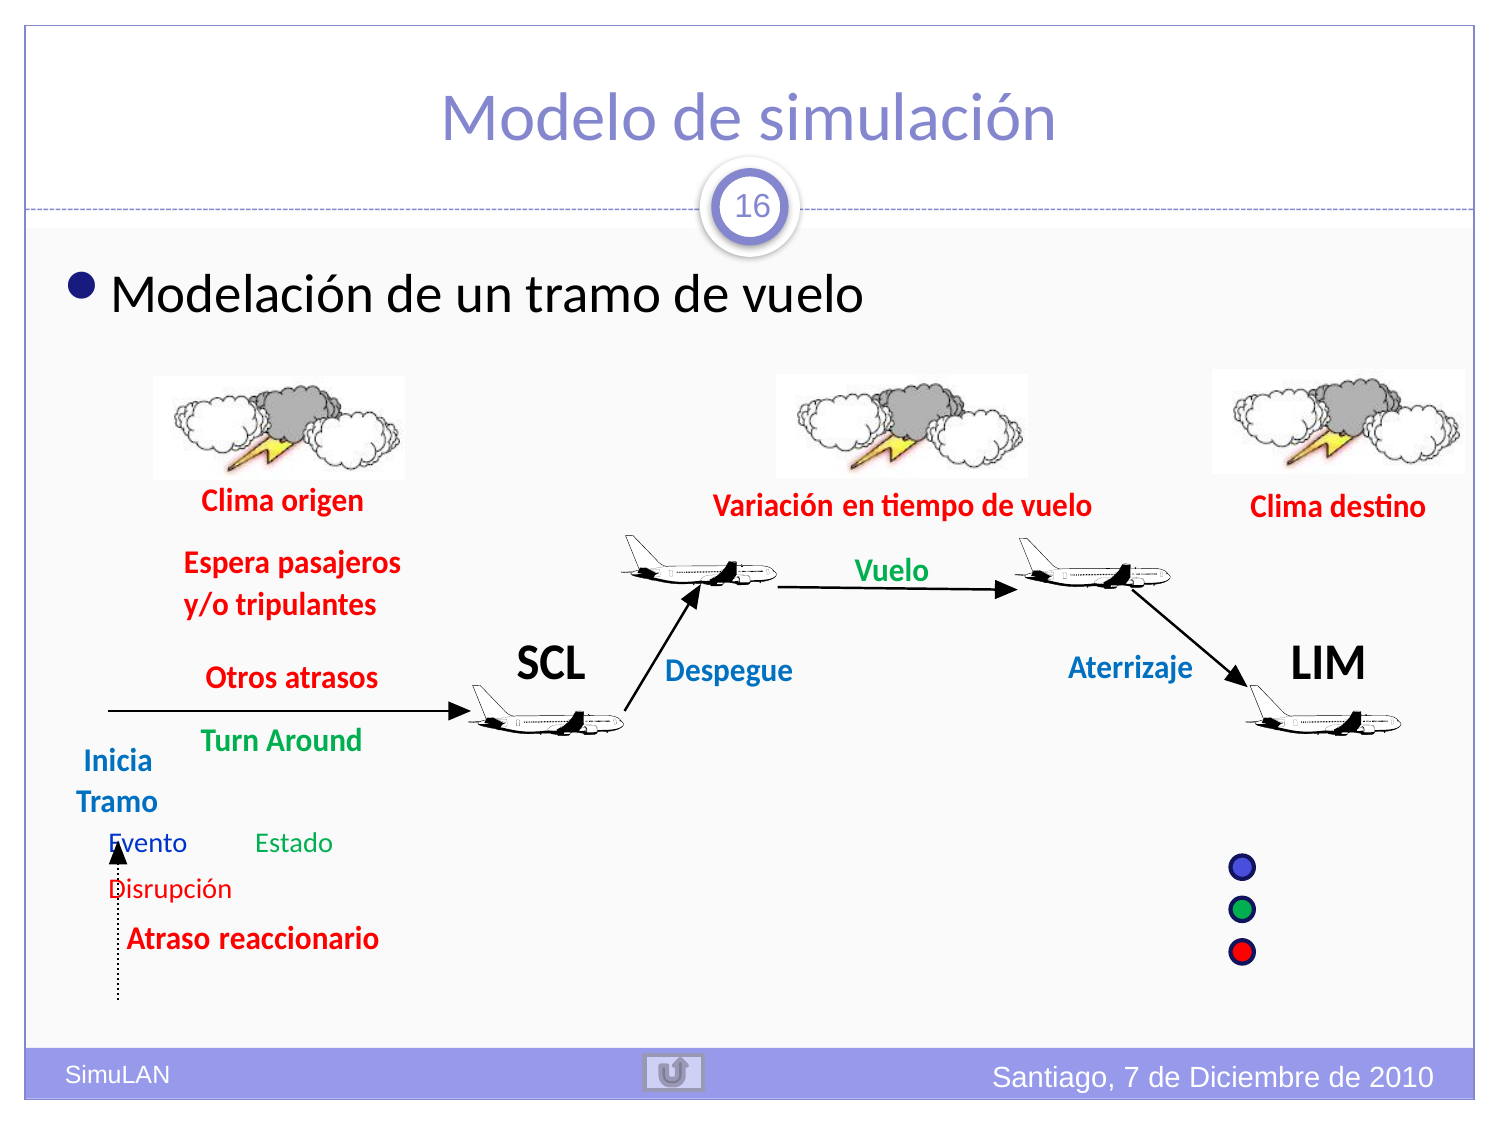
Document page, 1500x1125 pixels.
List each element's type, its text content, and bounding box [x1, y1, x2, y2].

footer SimuLAN [50, 1051, 638, 1112]
slide_number 16 [715, 168, 791, 241]
list Modelación de un tramo de vuelo Evento Estado Disrupción [49, 250, 1445, 1001]
picture [70, 363, 1477, 1020]
slide_number Santiago, 7 de Diciembre de 2010 [950, 1050, 1450, 1111]
title Modelo de simulación [49, 37, 1450, 162]
text_box [642, 1053, 705, 1092]
